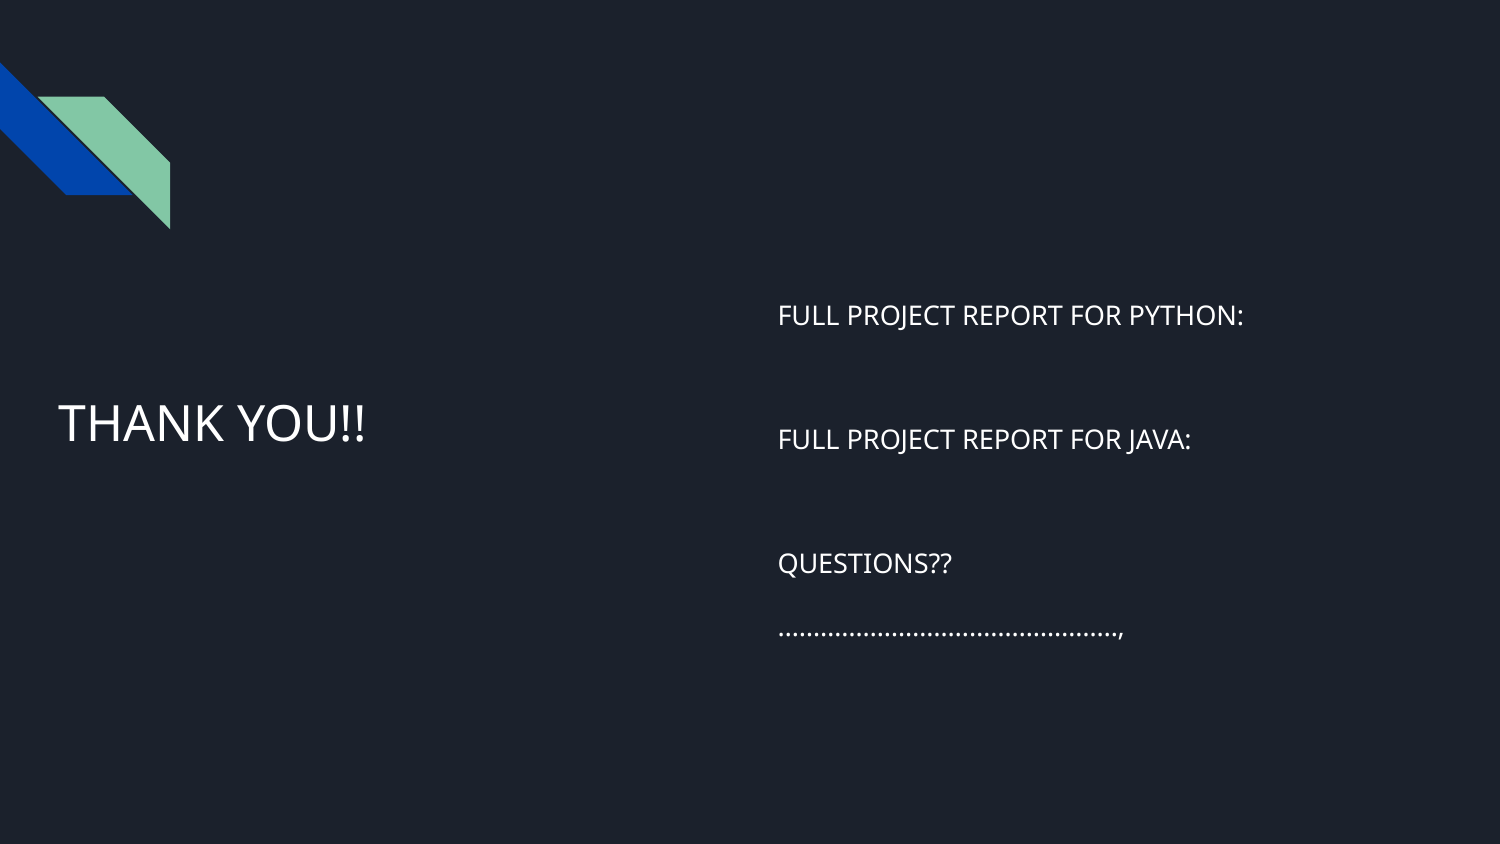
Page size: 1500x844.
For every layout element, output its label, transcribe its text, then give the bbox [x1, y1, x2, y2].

list FULL PROJECT REPORT FOR PYTHON: FULL PROJECT REPORT FOR JAVA: QUESTIONS?? …………………………………………, [762, 278, 1366, 664]
title THANK YOU!! [43, 313, 708, 530]
